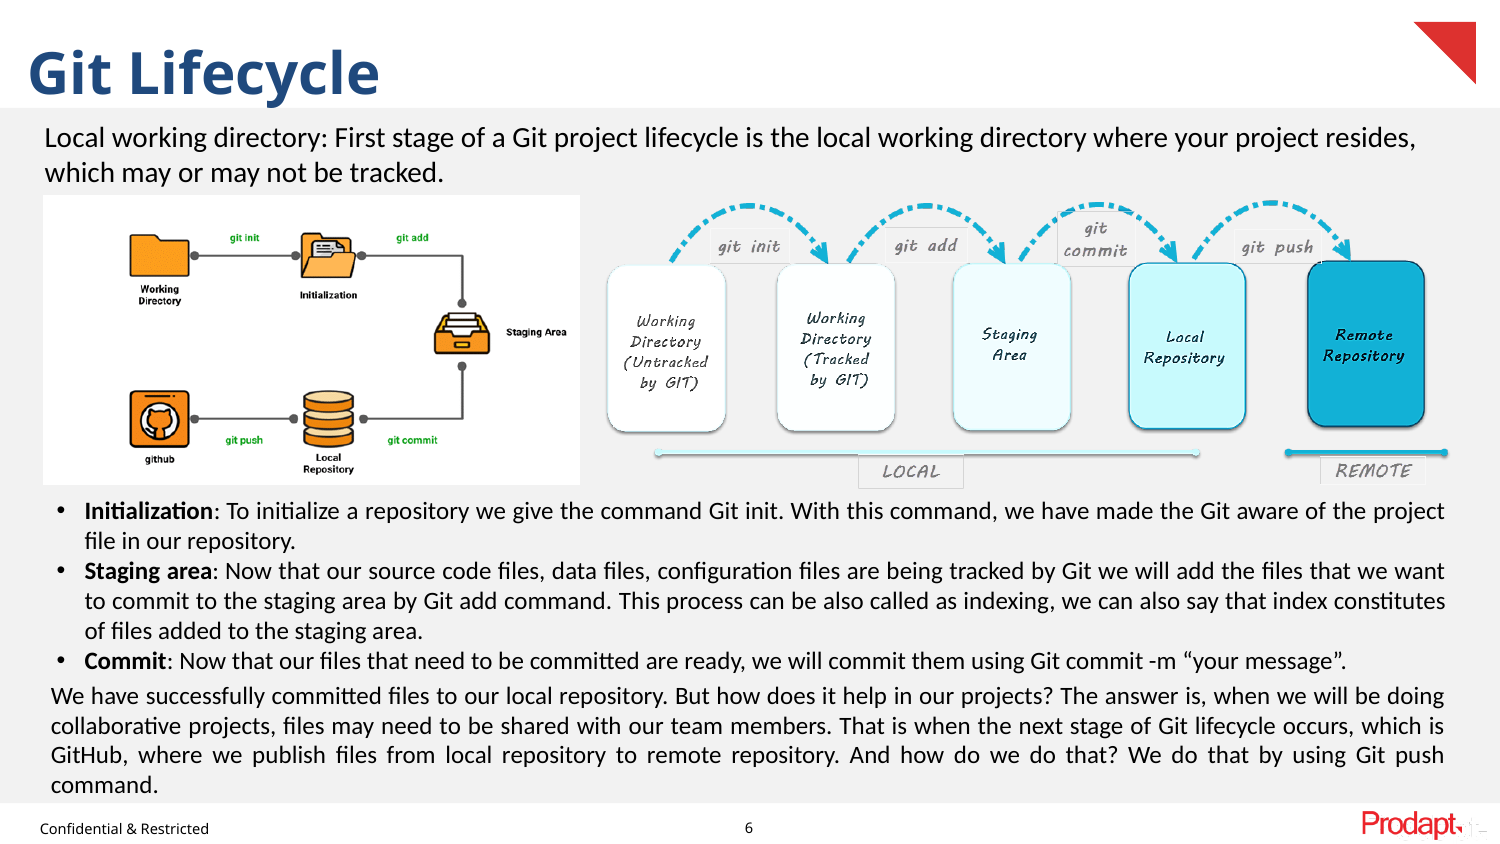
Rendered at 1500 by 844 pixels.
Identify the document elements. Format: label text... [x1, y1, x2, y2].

text_box Initialization: To initialize a repository we give the command Git init. With this command, we have made the Git aware of the project file in our repository. Staging area: Now that our source code files, data files, configuration files are being tracked by Git we will add the files that we want to commit to the staging area by Git add command. This process can be also called as indexing, we can also say that index constitutes of files added to the staging area. Commit: Now that our files that need to be committed are ready, we will commit them using Git commit -m “your message”. [41, 491, 1463, 671]
text_box Local working directory: First stage of a Git project lifecycle is the local working directory where your project resides, which may or may not be tracked. [29, 110, 1475, 196]
title Git Lifecycle [12, 0, 1425, 108]
text_box We have successfully committed files to our local repository. But how does it help in our projects? The answer is, when we will be doing collaborative projects, files may need to be shared with our team members. That is when the next stage of Git lifecycle occurs, which is GitHub, where we publish files from local repository to remote repository. And how do we do that? We do that by using Git push command. [36, 671, 1463, 807]
picture [43, 178, 1463, 498]
slide_number 6 [717, 817, 781, 841]
picture [1360, 809, 1487, 844]
